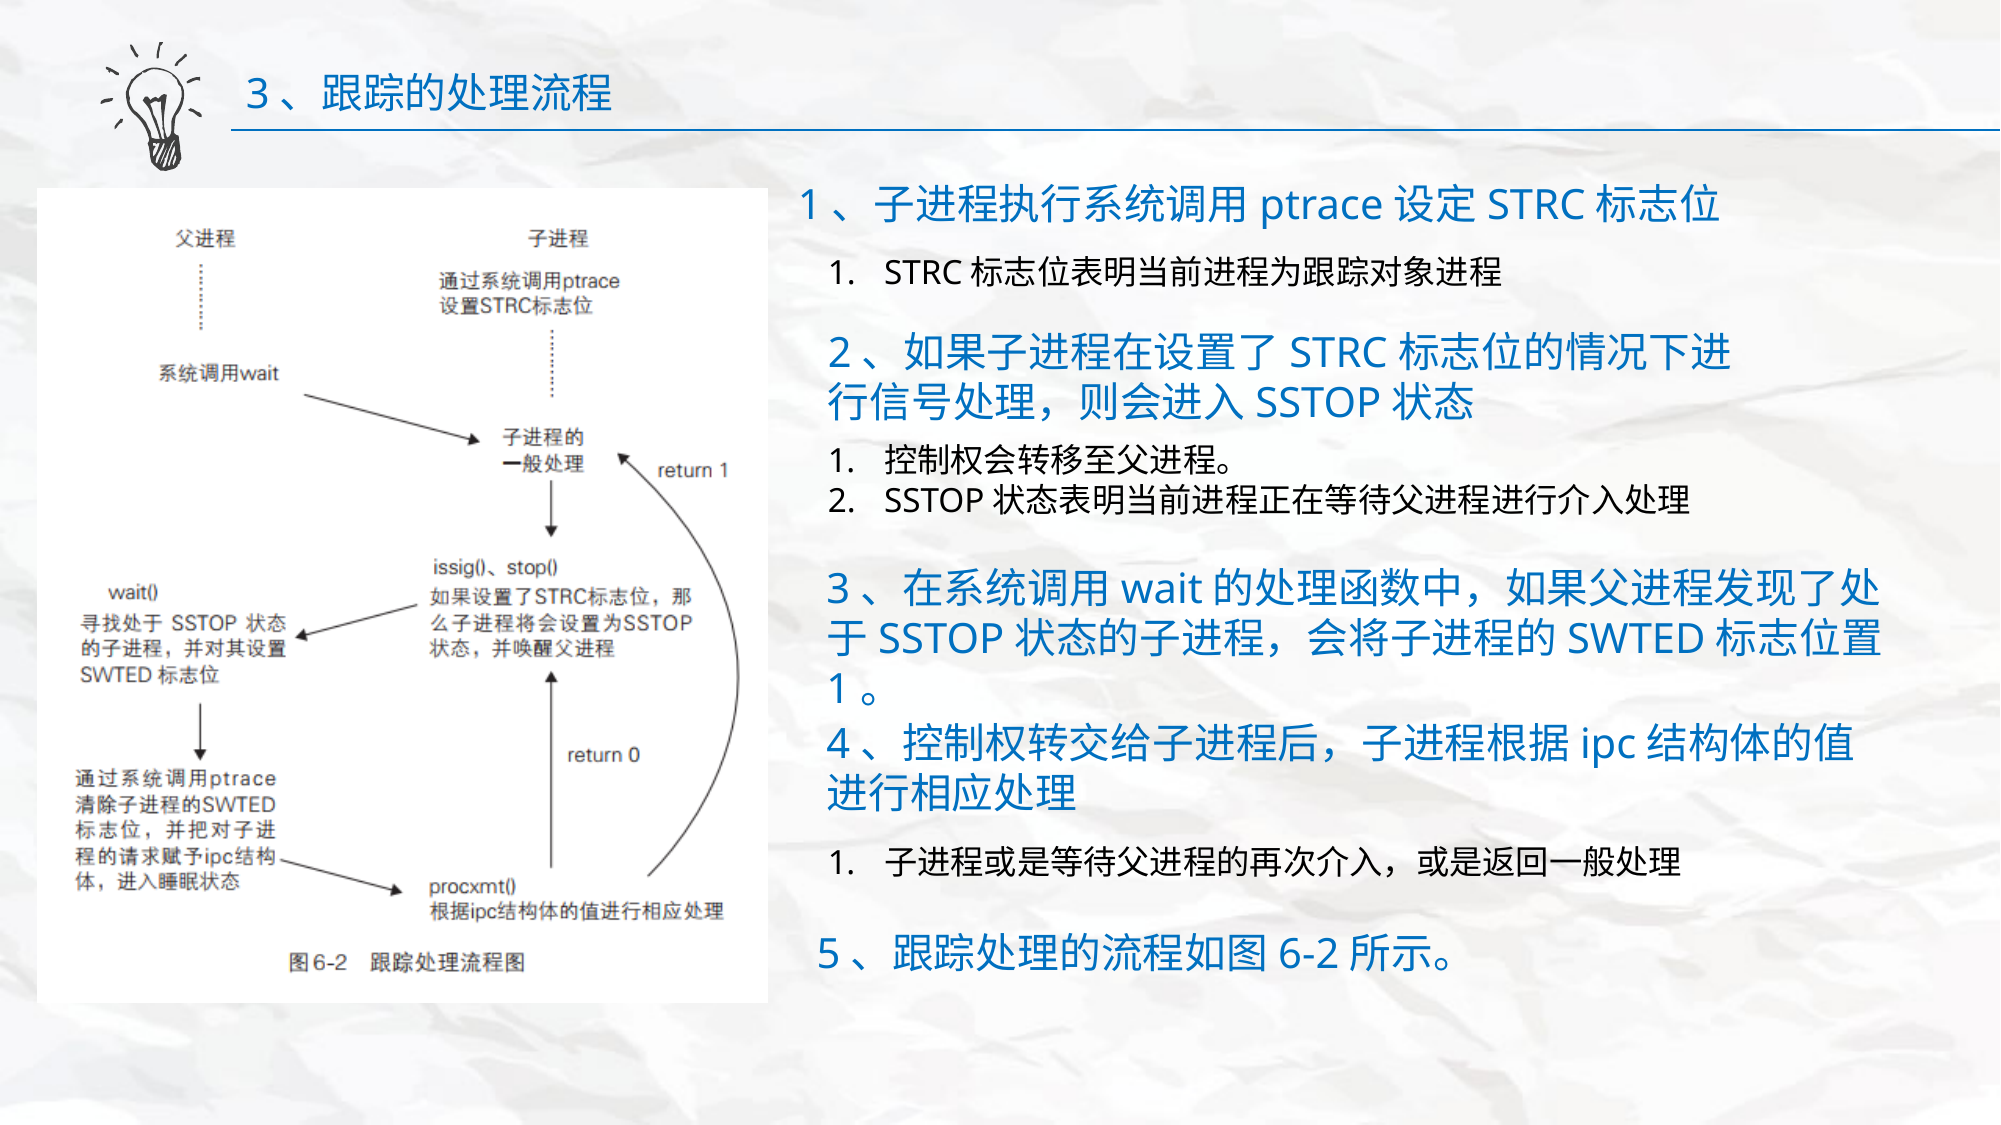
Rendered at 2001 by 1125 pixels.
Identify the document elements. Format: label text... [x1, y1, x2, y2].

text_box 4、控制权转交给子进程后，子进程根据ipc结构体的值进行相应处理 [811, 709, 1874, 824]
text_box 子进程或是等待父进程的再次介入，或是返回一般处理 [813, 825, 1714, 889]
picture [0, 0, 2000, 1125]
text_box 3、跟踪的处理流程 [231, 59, 722, 125]
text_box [100, 41, 203, 172]
text_box 5、跟踪处理的流程如图6-2所示。 [801, 919, 1490, 985]
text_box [811, 170, 1928, 671]
